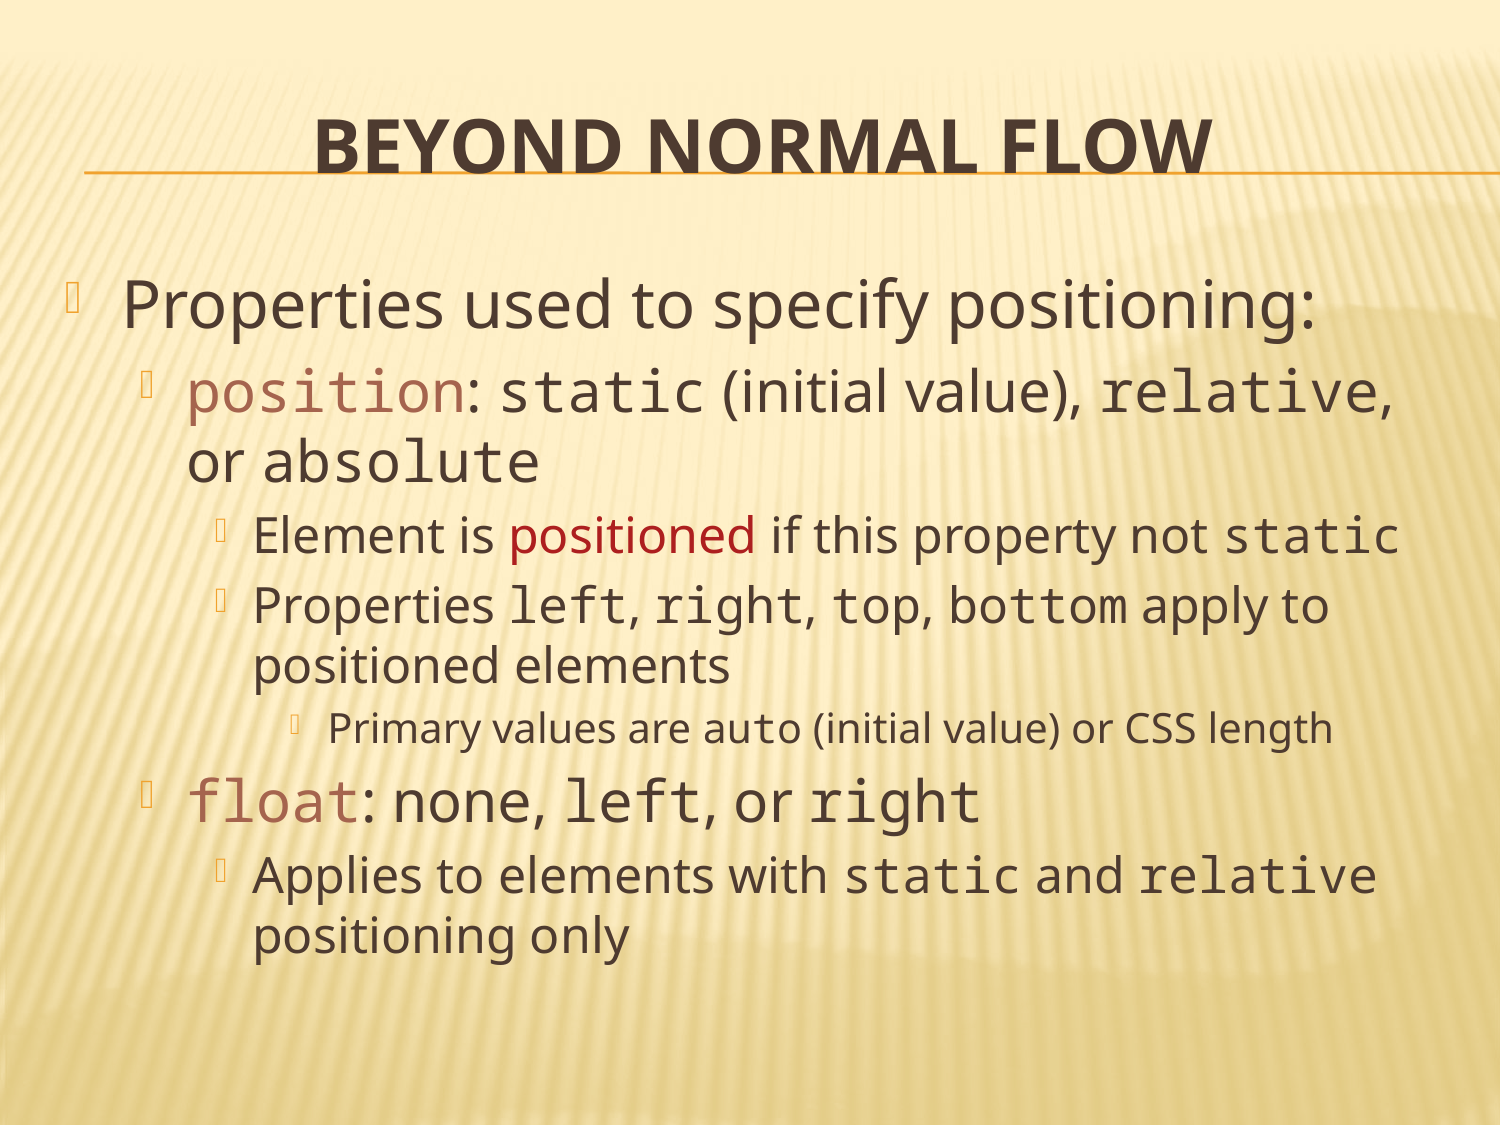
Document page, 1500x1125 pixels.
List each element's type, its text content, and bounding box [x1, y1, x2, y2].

list Properties used to specify positioning: position: static (initial value), relative, or absolute Element is positioned if this property not static Properties left, right, top, bottom apply to positioned elements Primary values are auto (initial value) or CSS length float: none, left, or right Applies to elements with static and relative positioning only [50, 254, 1475, 998]
title Beyond Normal Flow [50, 75, 1475, 213]
